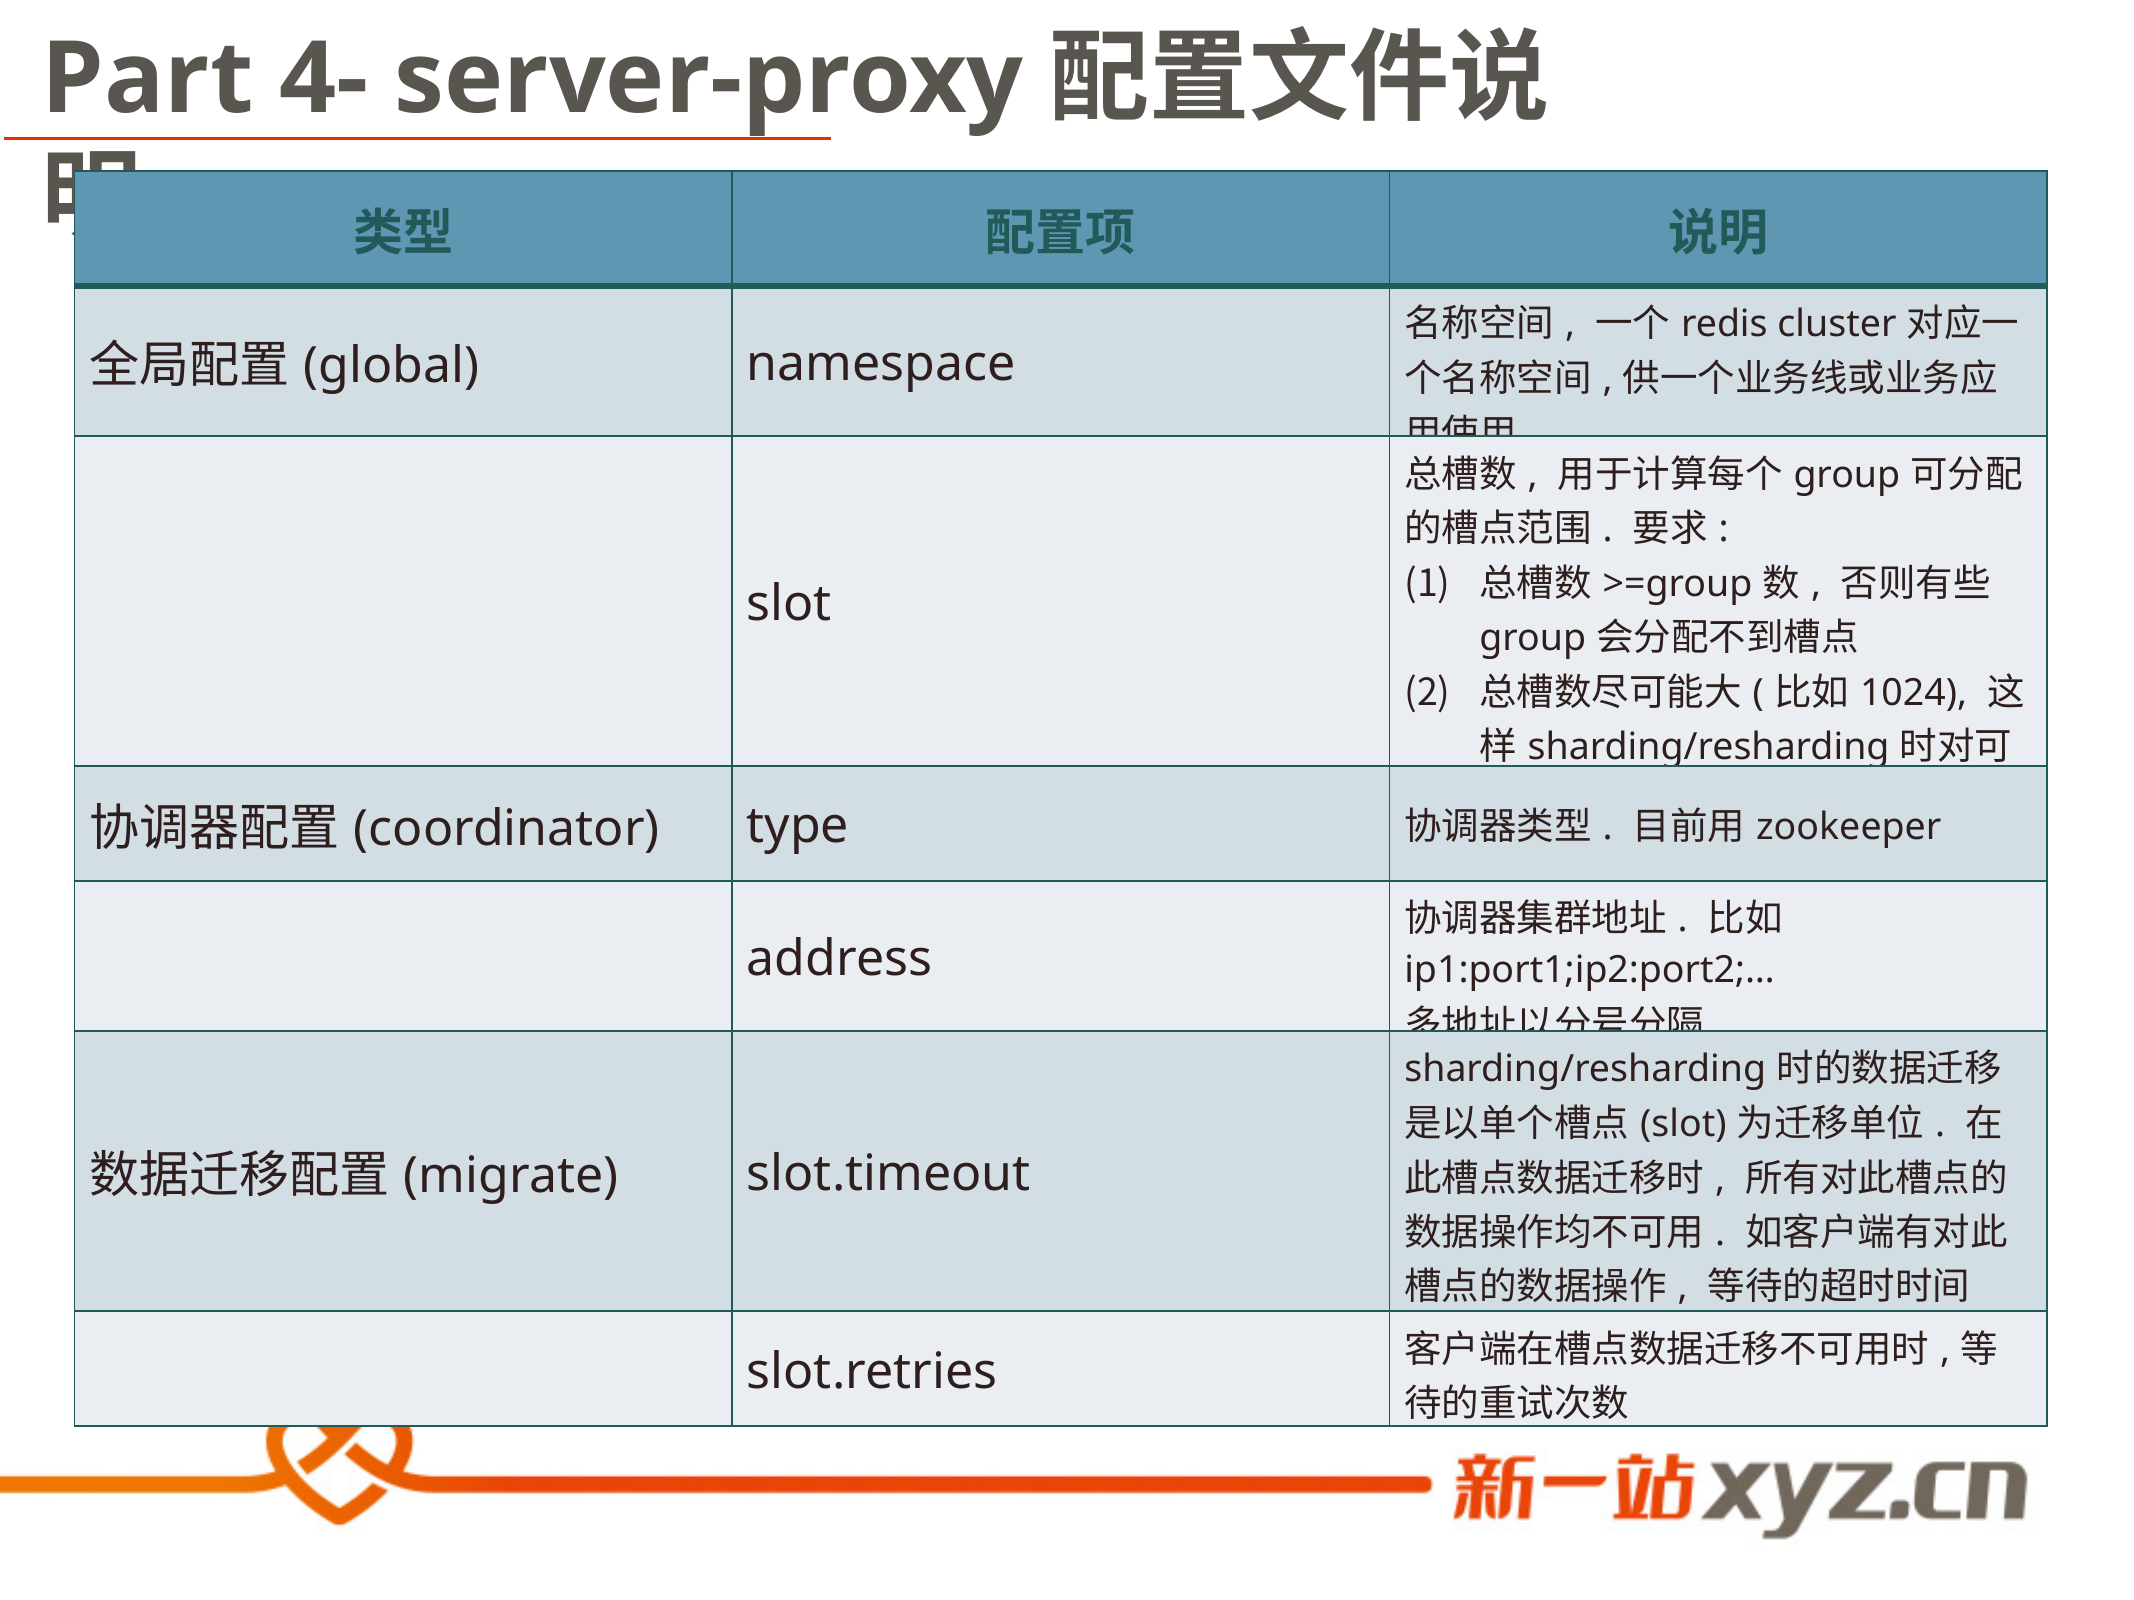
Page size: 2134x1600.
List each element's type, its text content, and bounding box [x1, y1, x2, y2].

table_cell 名称空间, 一个redis cluster对应一个名称空间,供一个业务线或业务应用使用 [1390, 289, 2046, 435]
table_cell [75, 1312, 731, 1425]
table_cell 总槽数, 用于计算每个group可分配的槽点范围. 要求: 总槽数>=group数, 否则有些group会分配不到槽点 总槽数尽可能大(比如1024), 这样sharding/resharding时对可用性影响小 [1390, 437, 2046, 765]
table_cell slot [733, 437, 1389, 765]
table_cell 协调器集群地址. 比如ip1:port1;ip2:port2;… 多地址以分号分隔 [1390, 882, 2046, 1030]
table_header 说明 [1390, 172, 2046, 283]
table_cell 协调器类型. 目前用zookeeper [1390, 767, 2046, 880]
table_cell slot.timeout [733, 1032, 1389, 1310]
text_box Part 4- server-proxy配置文件说明 [27, 5, 1634, 260]
table_cell 数据迁移配置(migrate) [75, 1032, 731, 1310]
table_cell [75, 437, 731, 765]
table_header 类型 [75, 172, 731, 283]
table_cell namespace [733, 289, 1389, 435]
table_cell address [733, 882, 1389, 1030]
table_cell sharding/resharding时的数据迁移是以单个槽点(slot)为迁移单位. 在此槽点数据迁移时, 所有对此槽点的数据操作均不可用. 如客户端有对此槽点的数据操作, 等待的超时时间 [1390, 1032, 2046, 1310]
table_cell 全局配置(global) [75, 289, 731, 435]
table_cell slot.retries [733, 1312, 1389, 1425]
table_cell 协调器配置(coordinator) [75, 767, 731, 880]
table_cell [75, 882, 731, 1030]
table_cell 客户端在槽点数据迁移不可用时,等待的重试次数 [1390, 1312, 2046, 1425]
table_cell type [733, 767, 1389, 880]
picture [0, 0, 2134, 1600]
table_header 配置项 [733, 172, 1389, 283]
